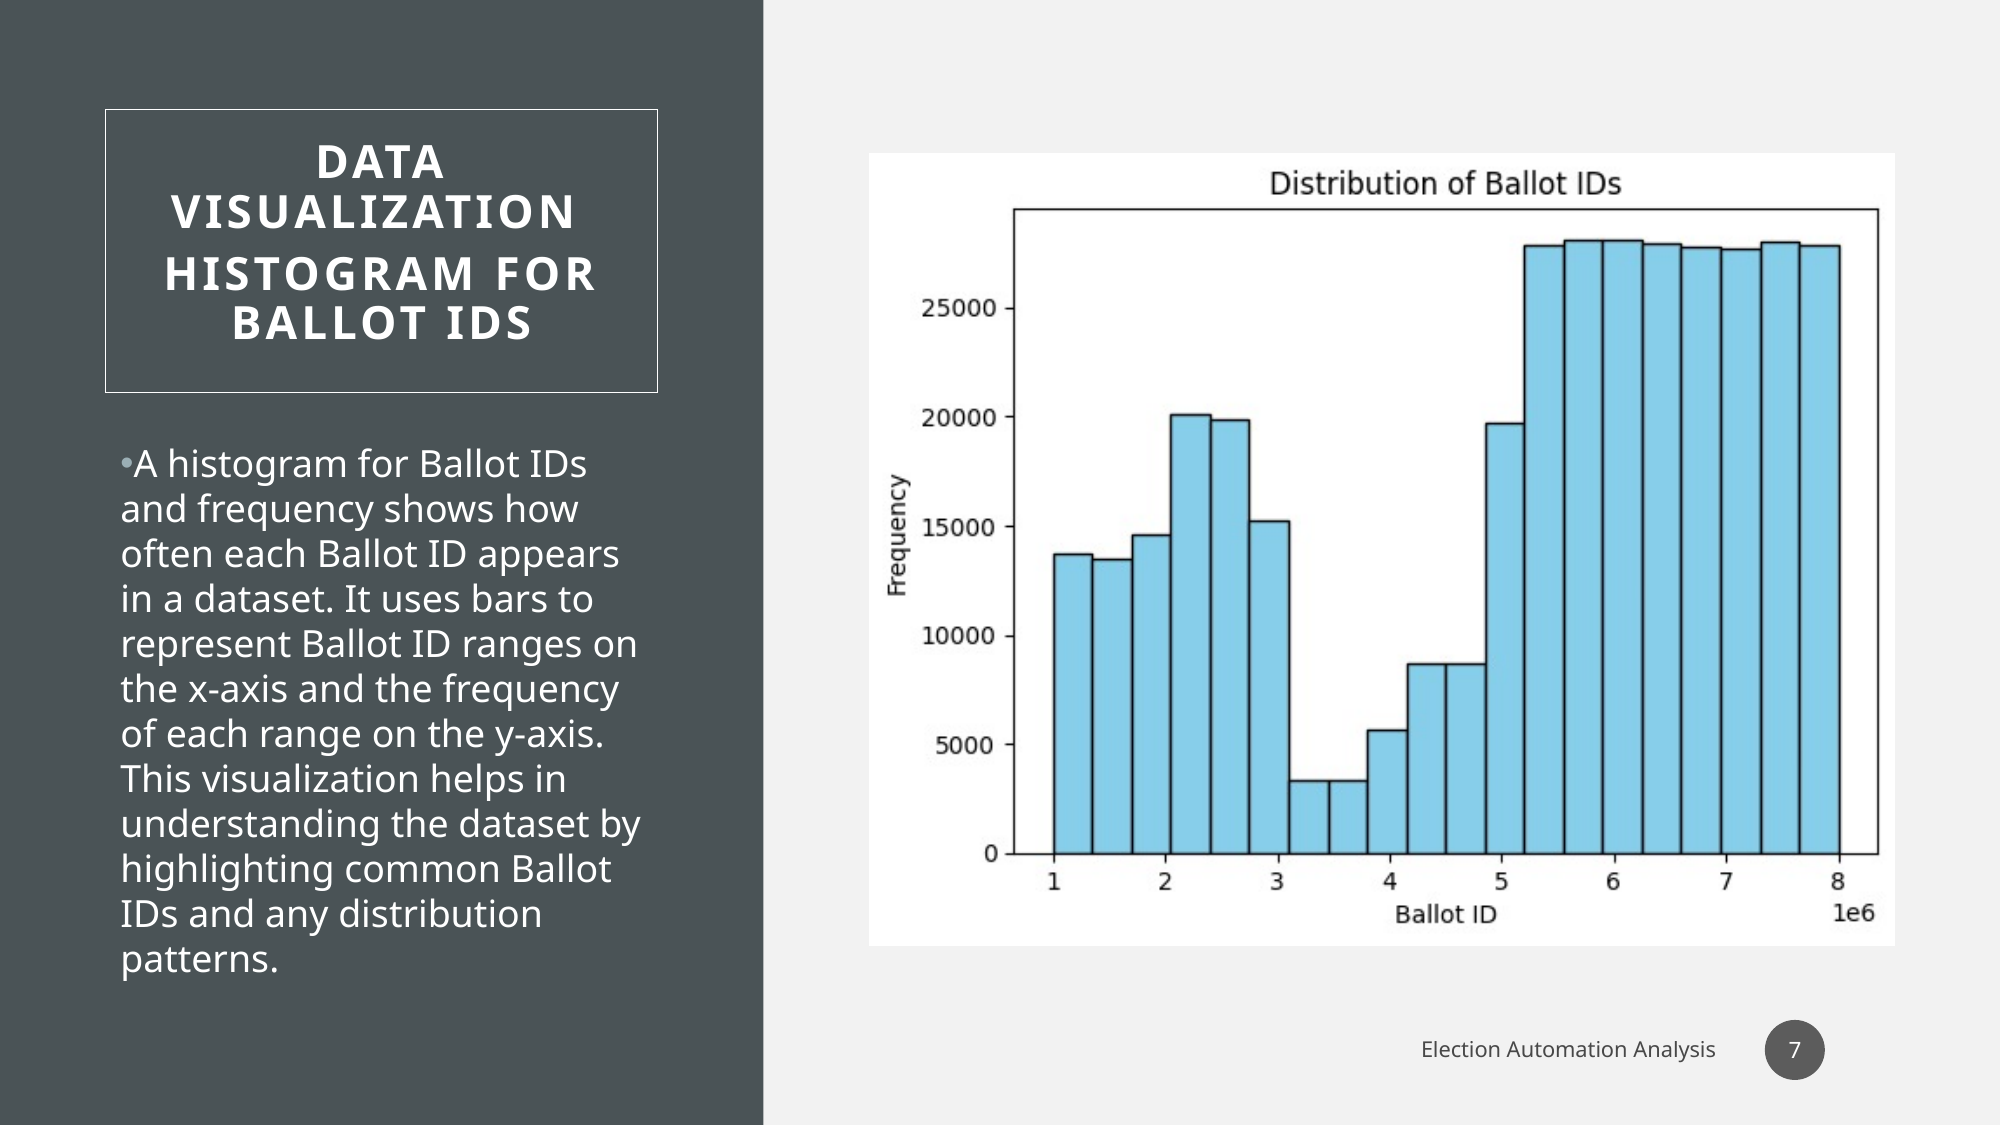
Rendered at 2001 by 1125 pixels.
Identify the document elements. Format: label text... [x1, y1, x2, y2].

footer Election Automation Analysis [948, 1023, 1732, 1076]
slide_number 7 [1764, 1019, 1825, 1080]
text_box A histogram for Ballot IDs and frequency shows how often each Ballot ID appears in a dataset. It uses bars to represent Ballot ID ranges on the x-axis and the frequency of each range on the y-axis. This visualization helps in understanding the dataset by highlighting common Ballot IDs and any distribution patterns. [105, 432, 658, 993]
text_box [764, 0, 2000, 1125]
text_box Data Visualization HISTOGRAM for Ballot Ids [105, 109, 658, 393]
text_box [0, 0, 764, 1125]
picture [869, 153, 1895, 946]
